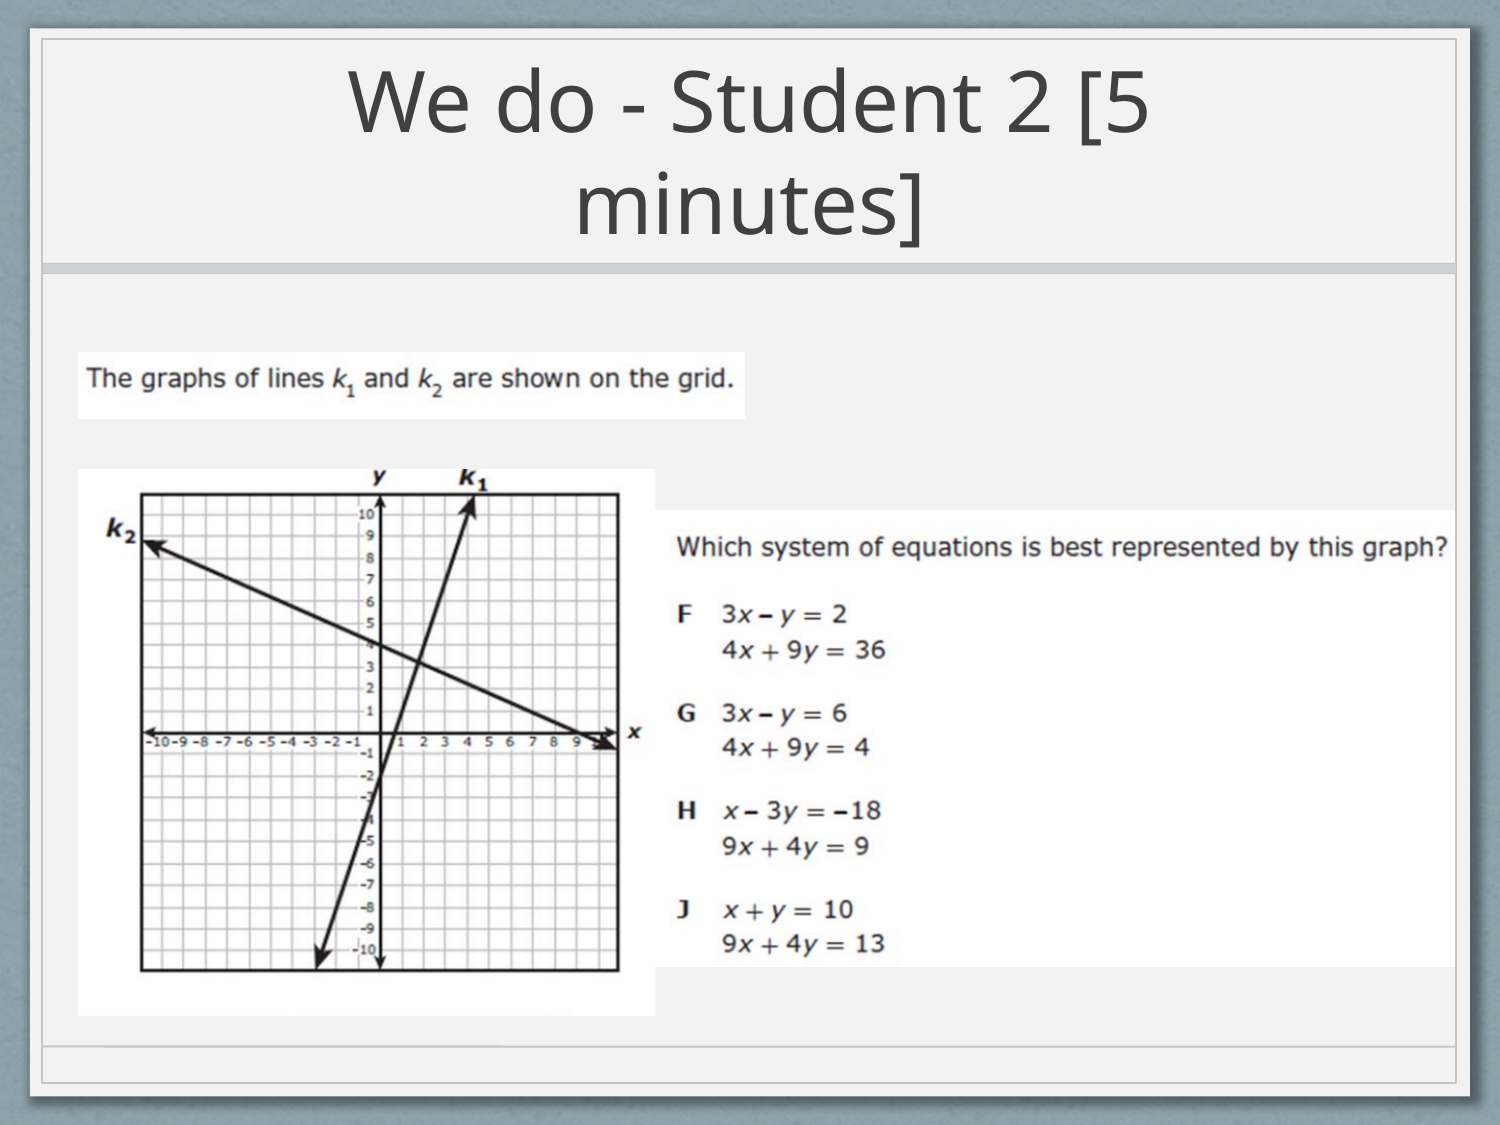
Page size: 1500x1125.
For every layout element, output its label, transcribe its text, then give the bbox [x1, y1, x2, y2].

title We do - Student 2 [5 minutes] [147, 40, 1353, 260]
picture [77, 468, 1456, 1016]
picture [77, 352, 746, 420]
